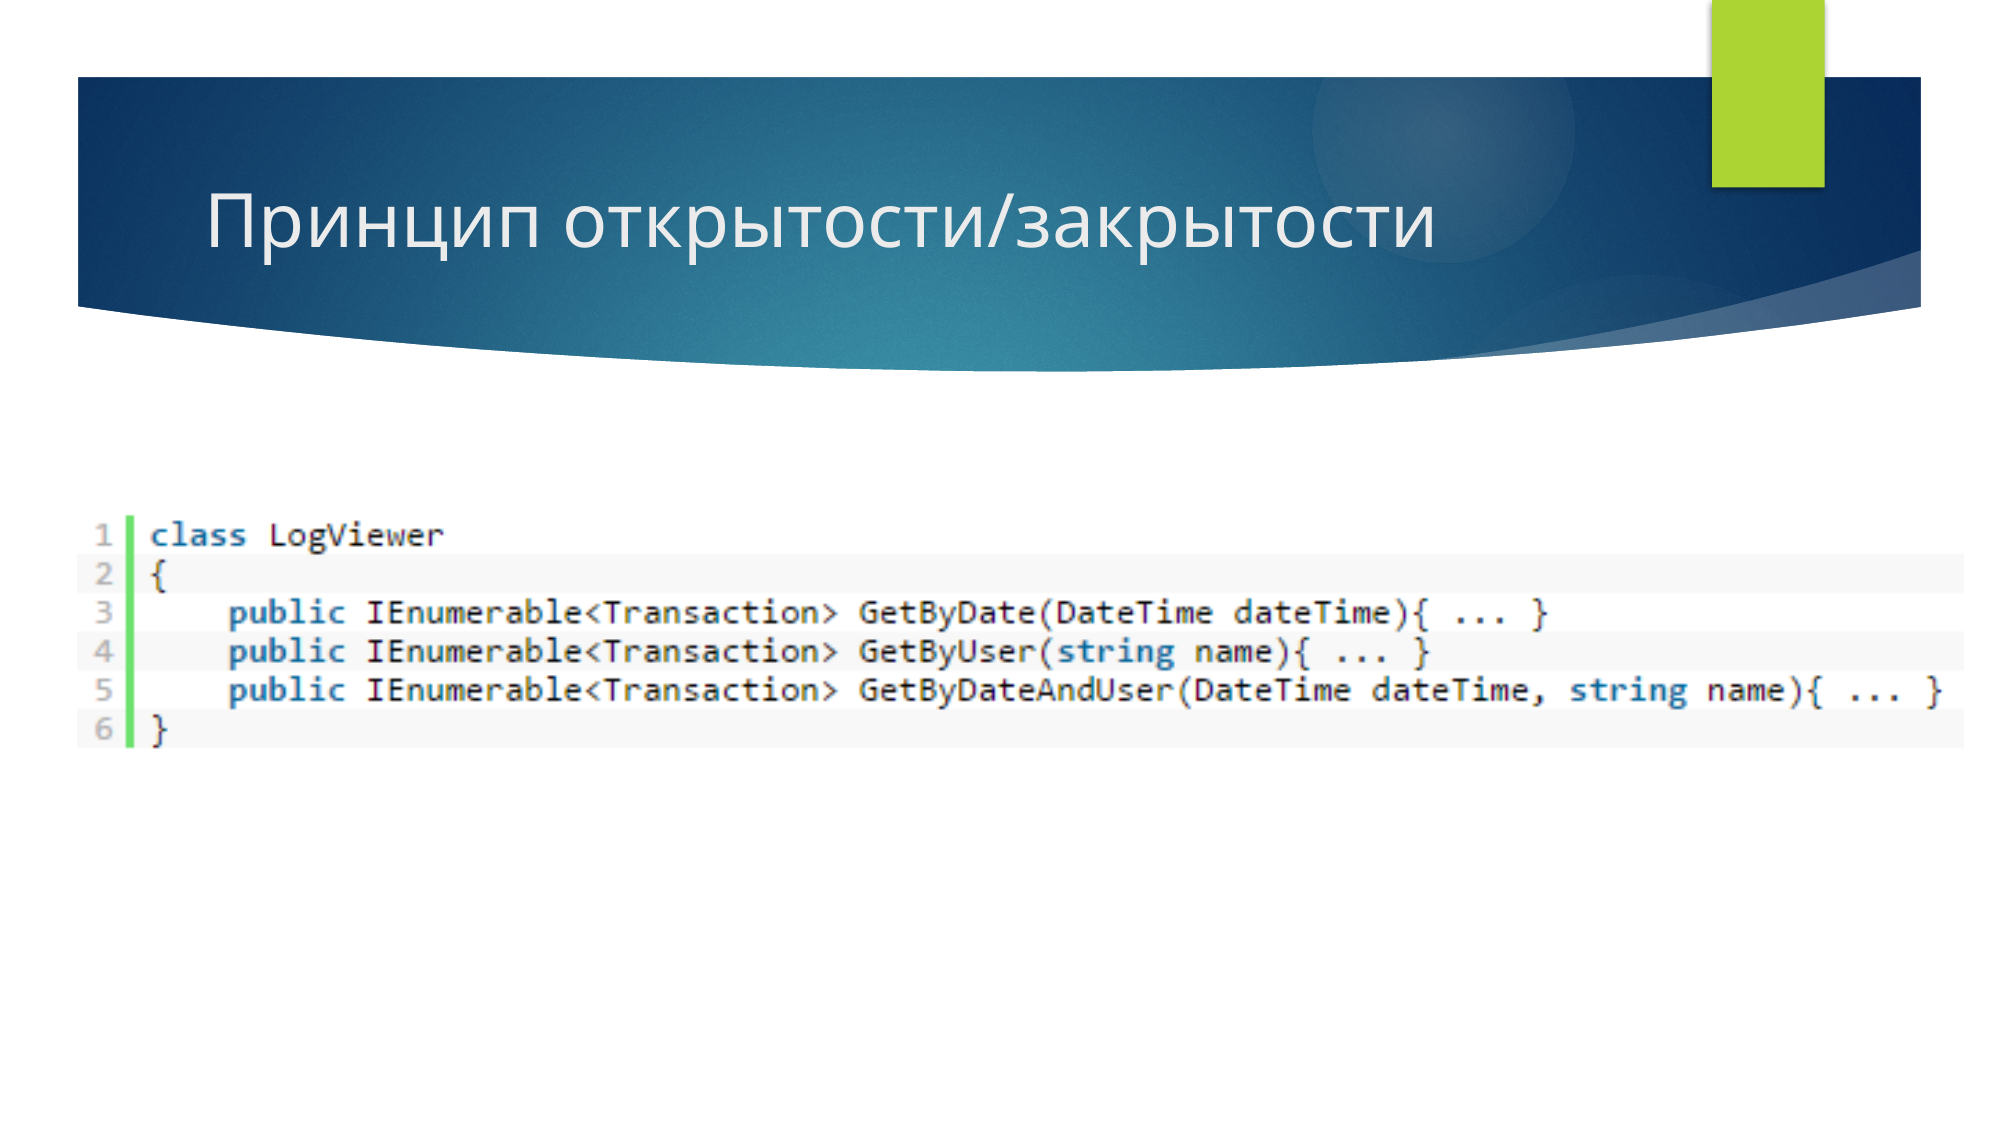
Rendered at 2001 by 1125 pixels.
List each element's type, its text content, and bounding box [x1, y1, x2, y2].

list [76, 507, 1965, 757]
title Принцип открытости/закрытости [189, 159, 1627, 276]
